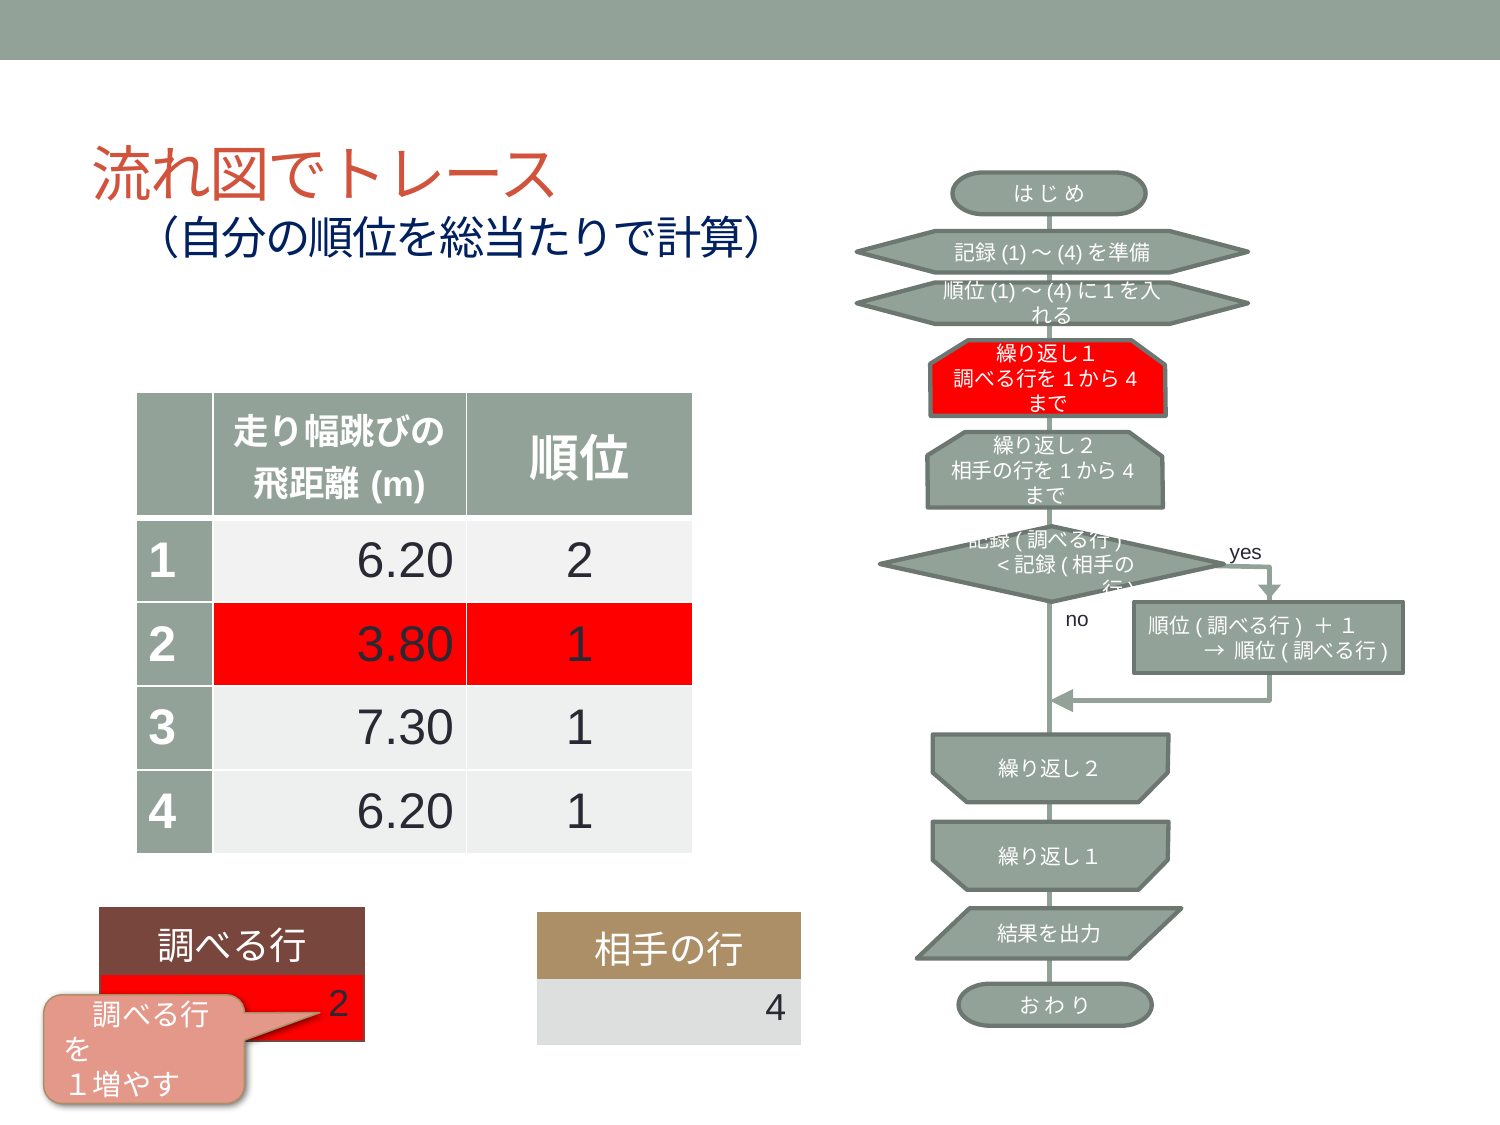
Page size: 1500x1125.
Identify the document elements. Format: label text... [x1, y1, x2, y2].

table_header 調べる行 [101, 909, 363, 974]
table_cell 3 [137, 687, 212, 769]
table_cell 4 [137, 771, 212, 853]
table_header 走り幅跳びの 飛距離(m) [214, 393, 466, 515]
table_cell 4 [537, 979, 801, 1045]
title 流れ図でトレース （自分の順位を総当たりで計算） [76, 108, 836, 292]
table_header 相手の行 [537, 912, 801, 979]
table_cell 7.30 [214, 687, 466, 769]
table_cell 1 [467, 687, 692, 769]
table_cell 2 [467, 521, 692, 601]
text_box 調べる行を １増やす [42, 994, 321, 1105]
table_cell 6.20 [214, 521, 466, 601]
table_cell 3.80 [214, 603, 466, 685]
table_header [137, 393, 212, 515]
table_cell 6.20 [214, 771, 466, 853]
table_cell 1 [467, 771, 692, 853]
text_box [856, 172, 1403, 1026]
table_cell 1 [467, 603, 692, 685]
table_cell 2 [137, 603, 212, 685]
table_header 順位 [467, 393, 692, 515]
table_cell 2 [101, 975, 363, 1040]
table_cell 1 [137, 521, 212, 601]
